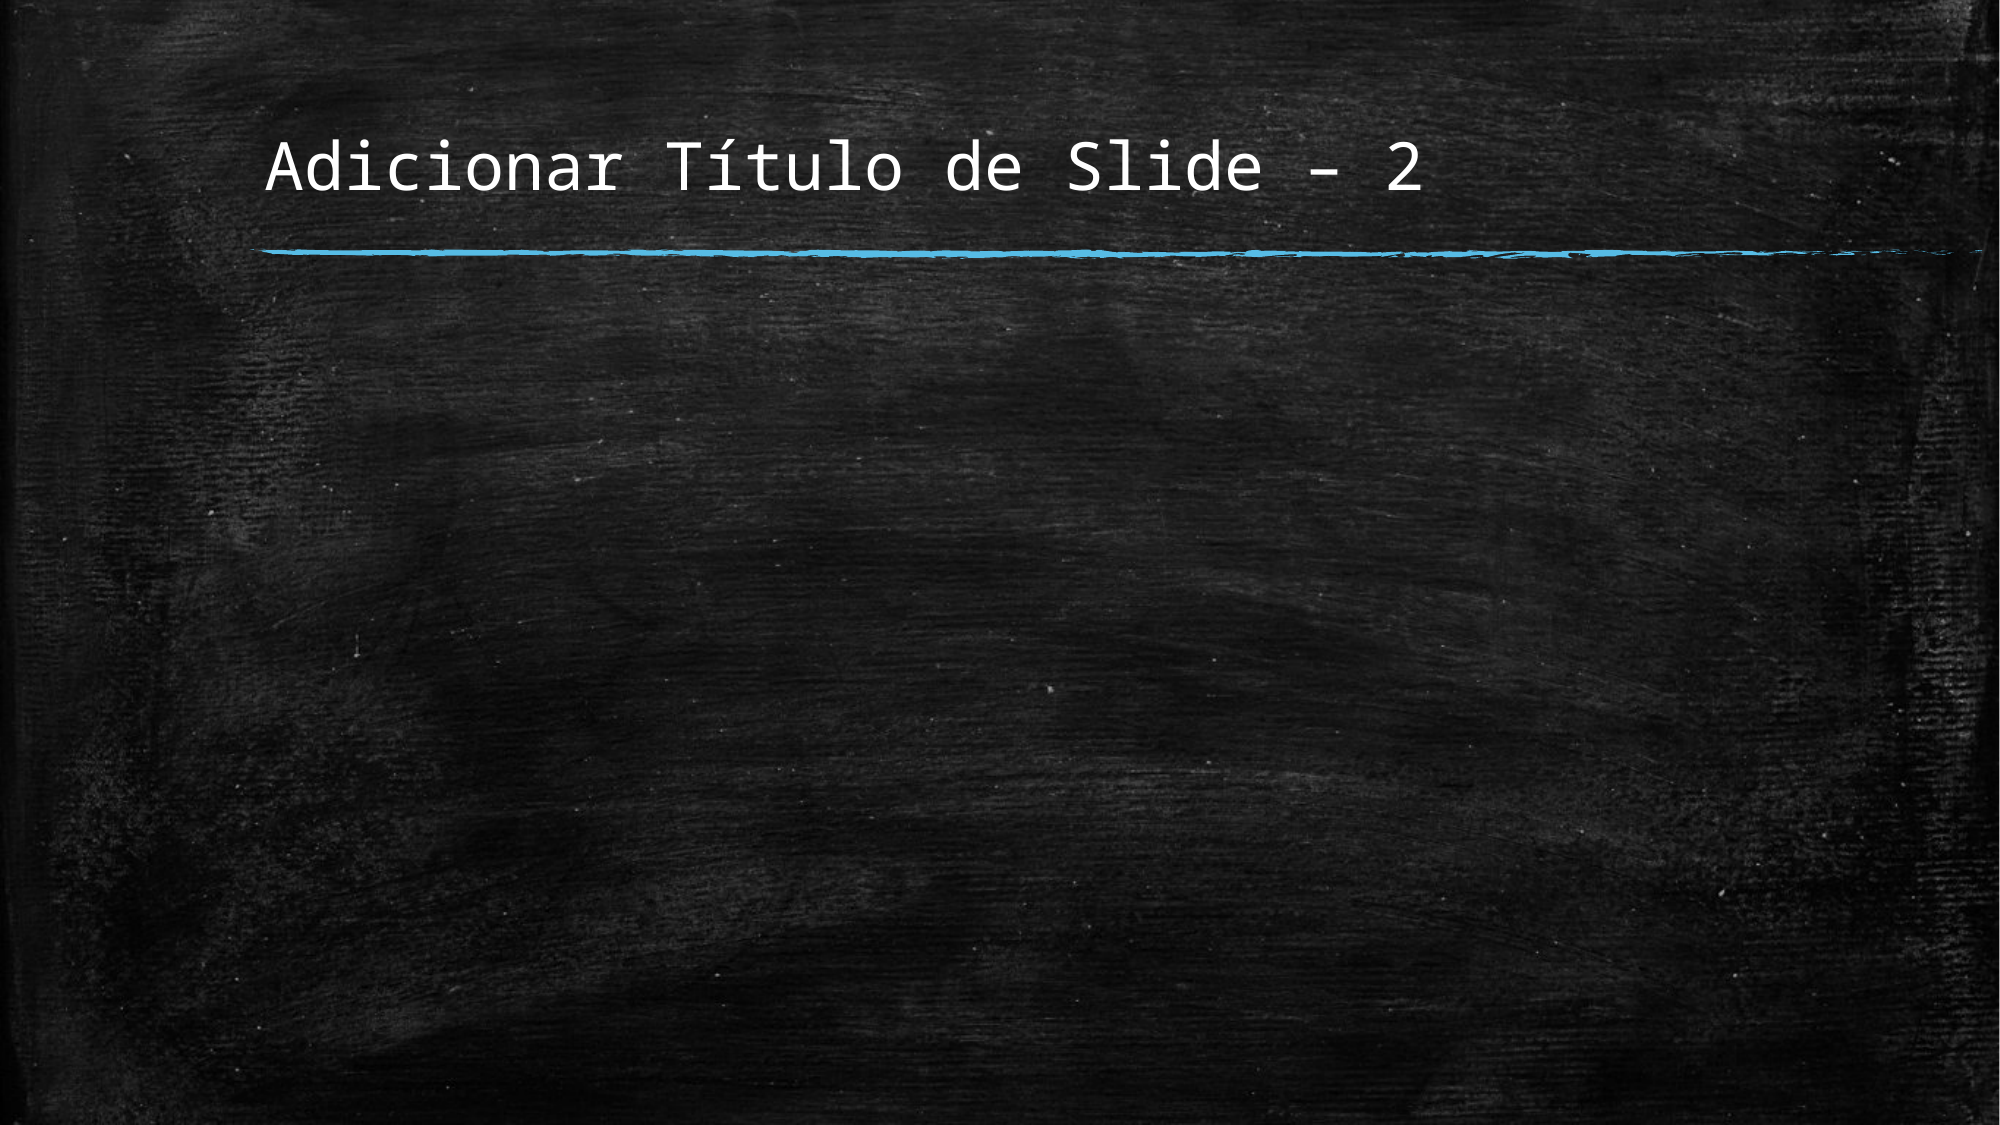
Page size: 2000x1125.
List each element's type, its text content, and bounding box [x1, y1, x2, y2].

title Adicionar Título de Slide – 2 [249, 45, 1750, 213]
